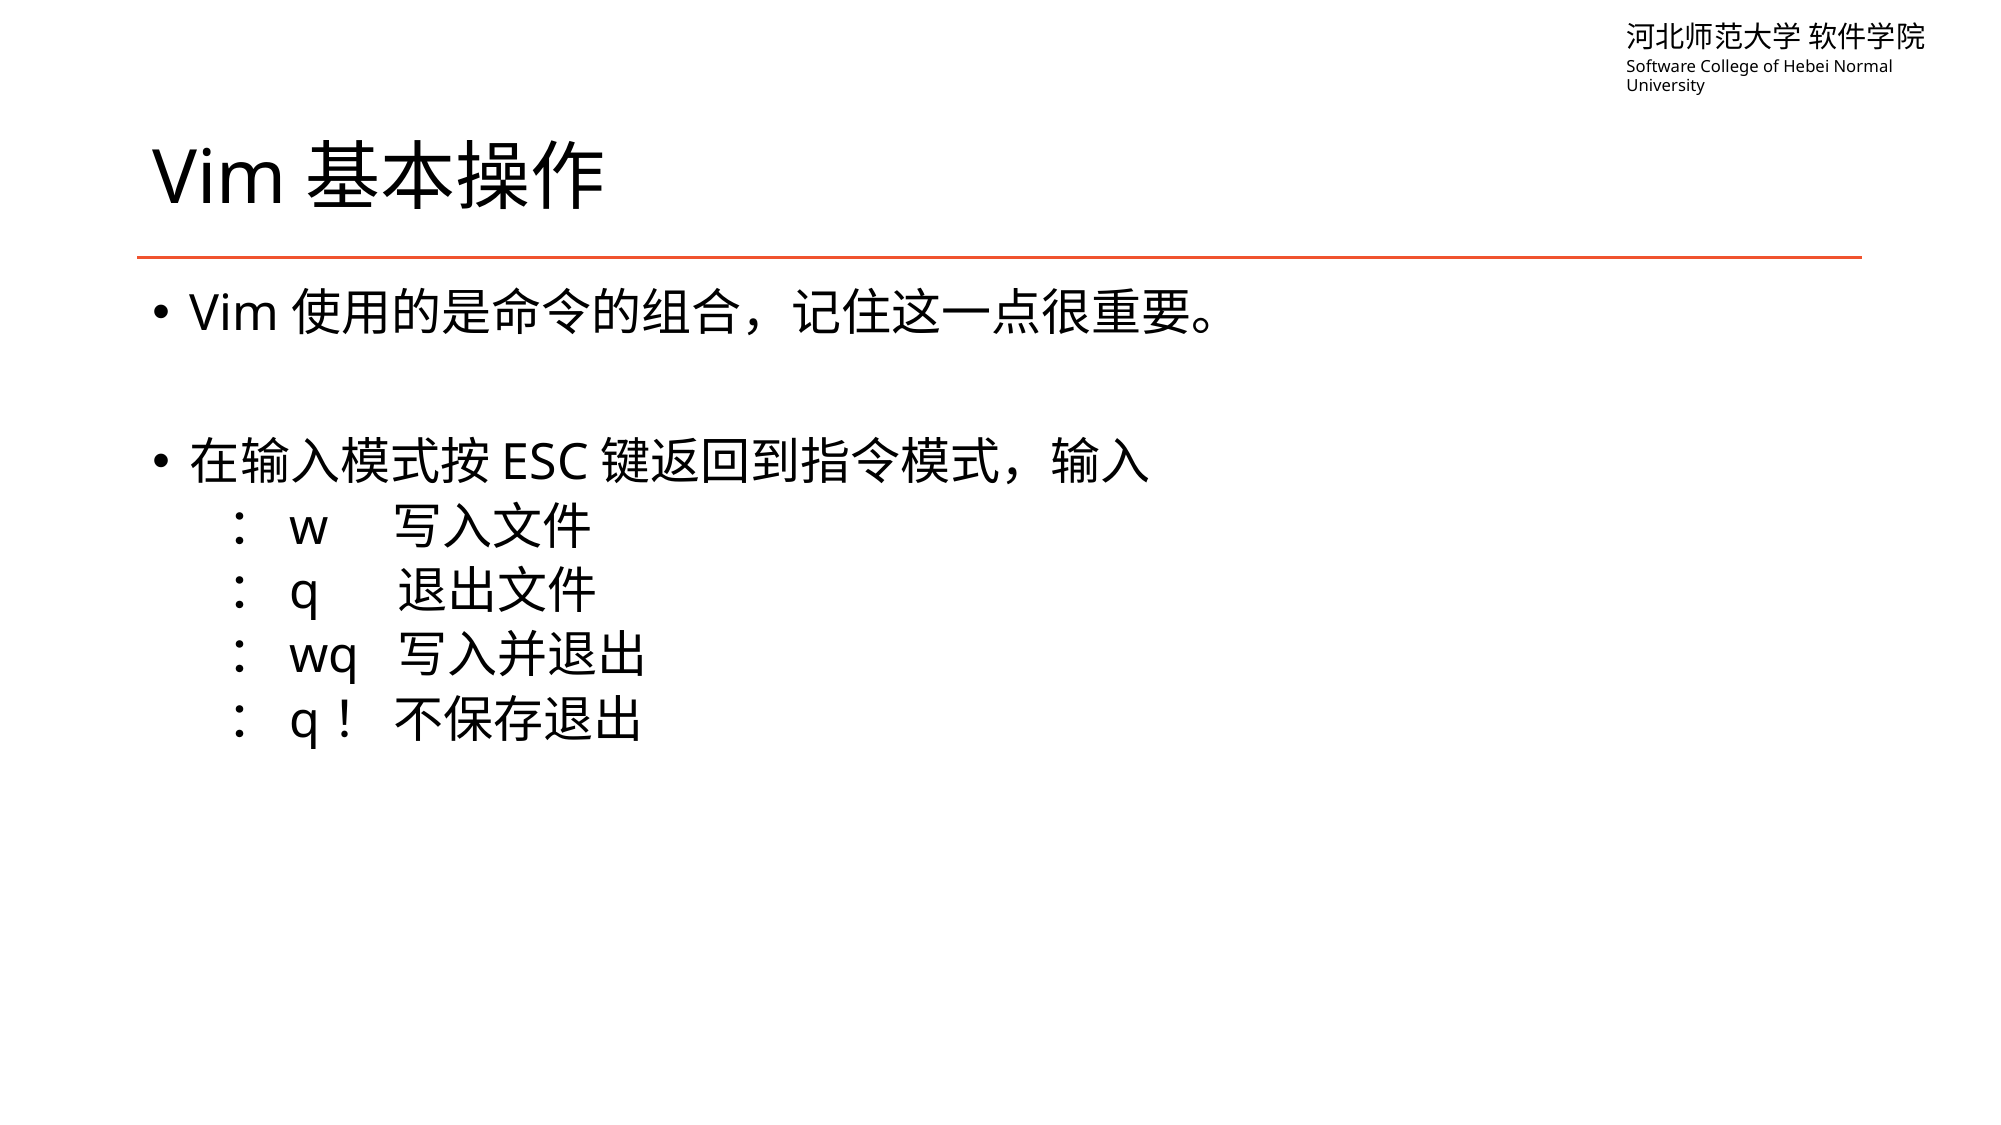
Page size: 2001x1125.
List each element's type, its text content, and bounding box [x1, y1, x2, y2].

title Vim基本操作 [137, 120, 1863, 237]
list Vim使用的是命令的组合，记住这一点很重要。 在输入模式按ESC键返回到指令模式，输入 ：w 写入文件 ：q 退出文件 ：wq 写入并退出 ：q！ 不保存退出 [137, 279, 1863, 1079]
